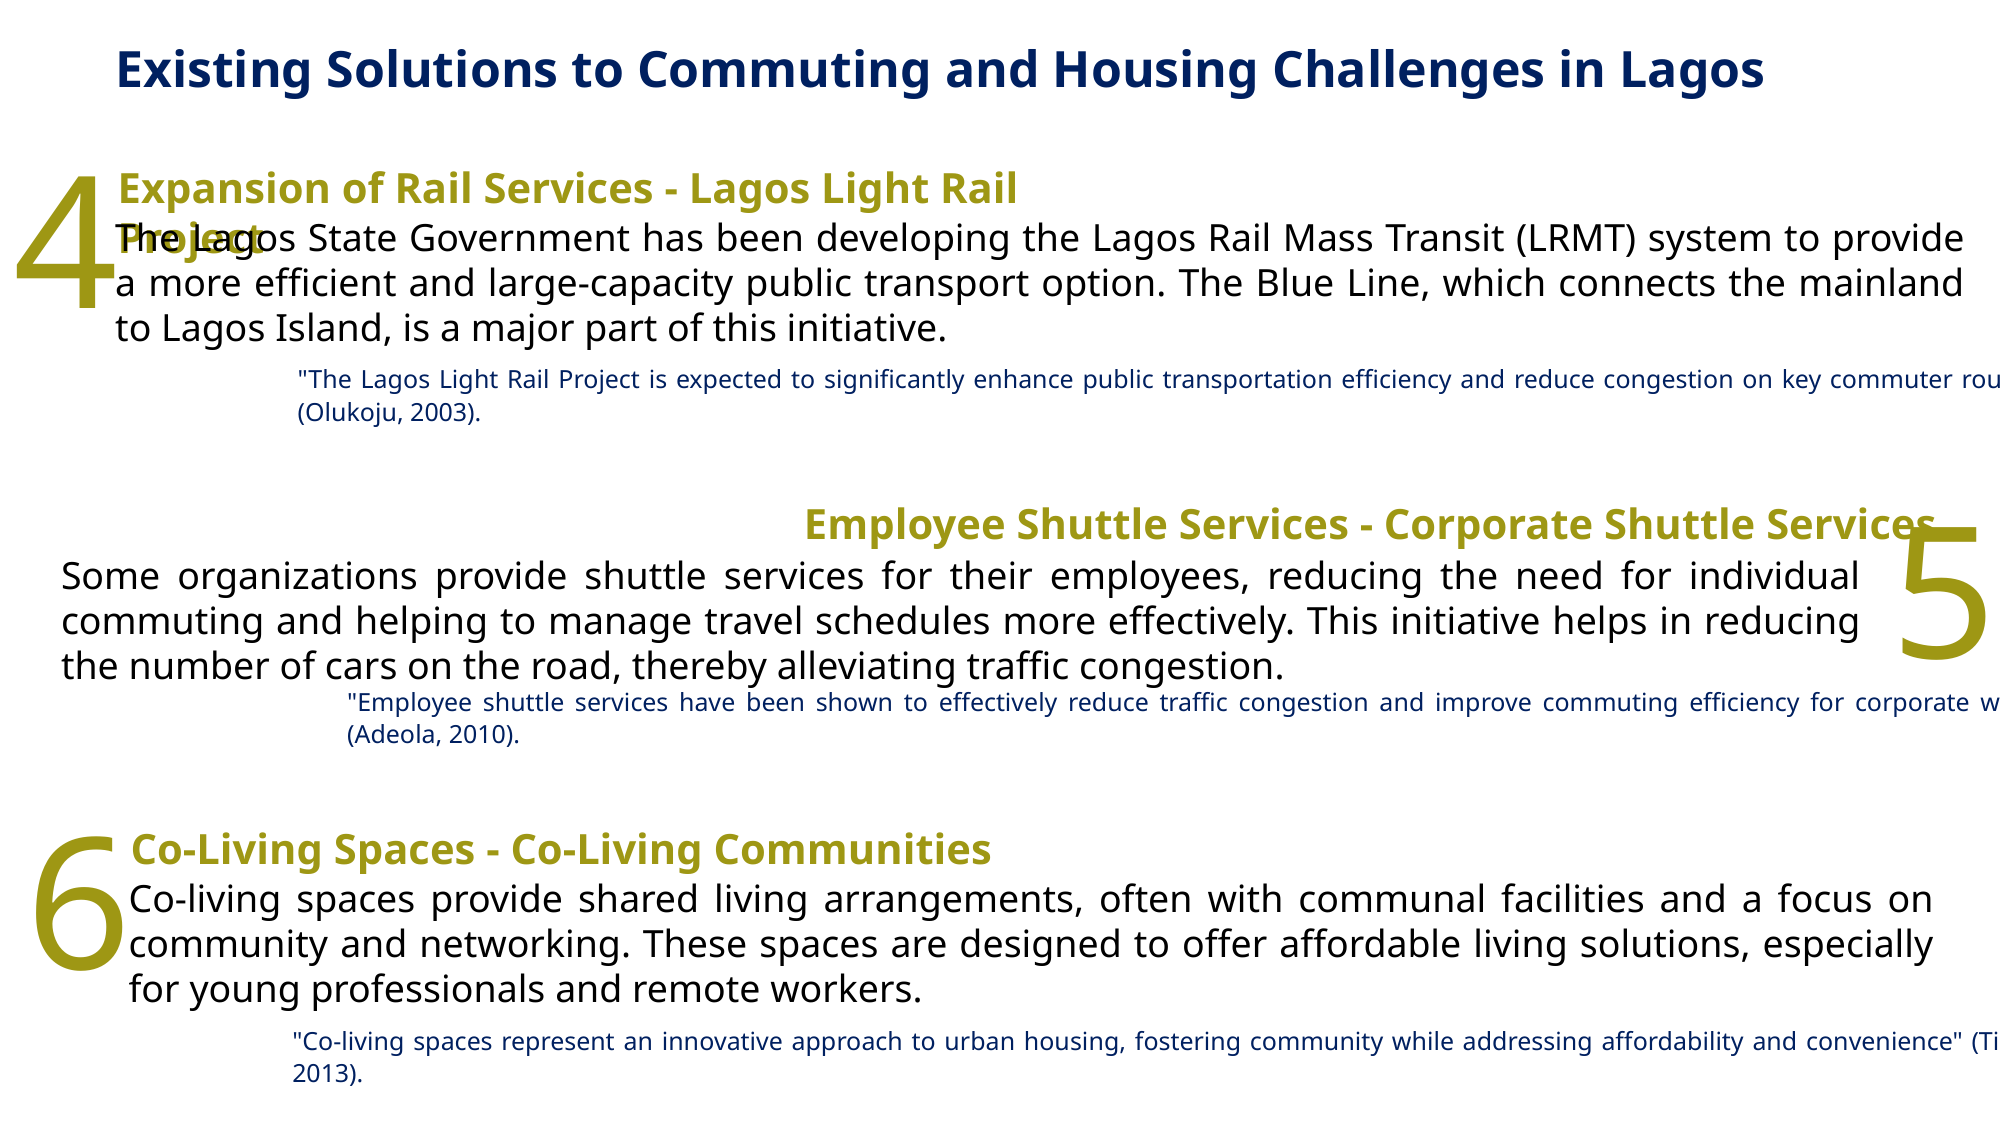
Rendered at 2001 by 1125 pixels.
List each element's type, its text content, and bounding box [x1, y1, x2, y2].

text_box Existing Solutions to Commuting and Housing Challenges in Lagos [100, 30, 2000, 105]
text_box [10, 778, 2000, 1063]
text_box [0, 116, 2000, 402]
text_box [45, 466, 2000, 725]
